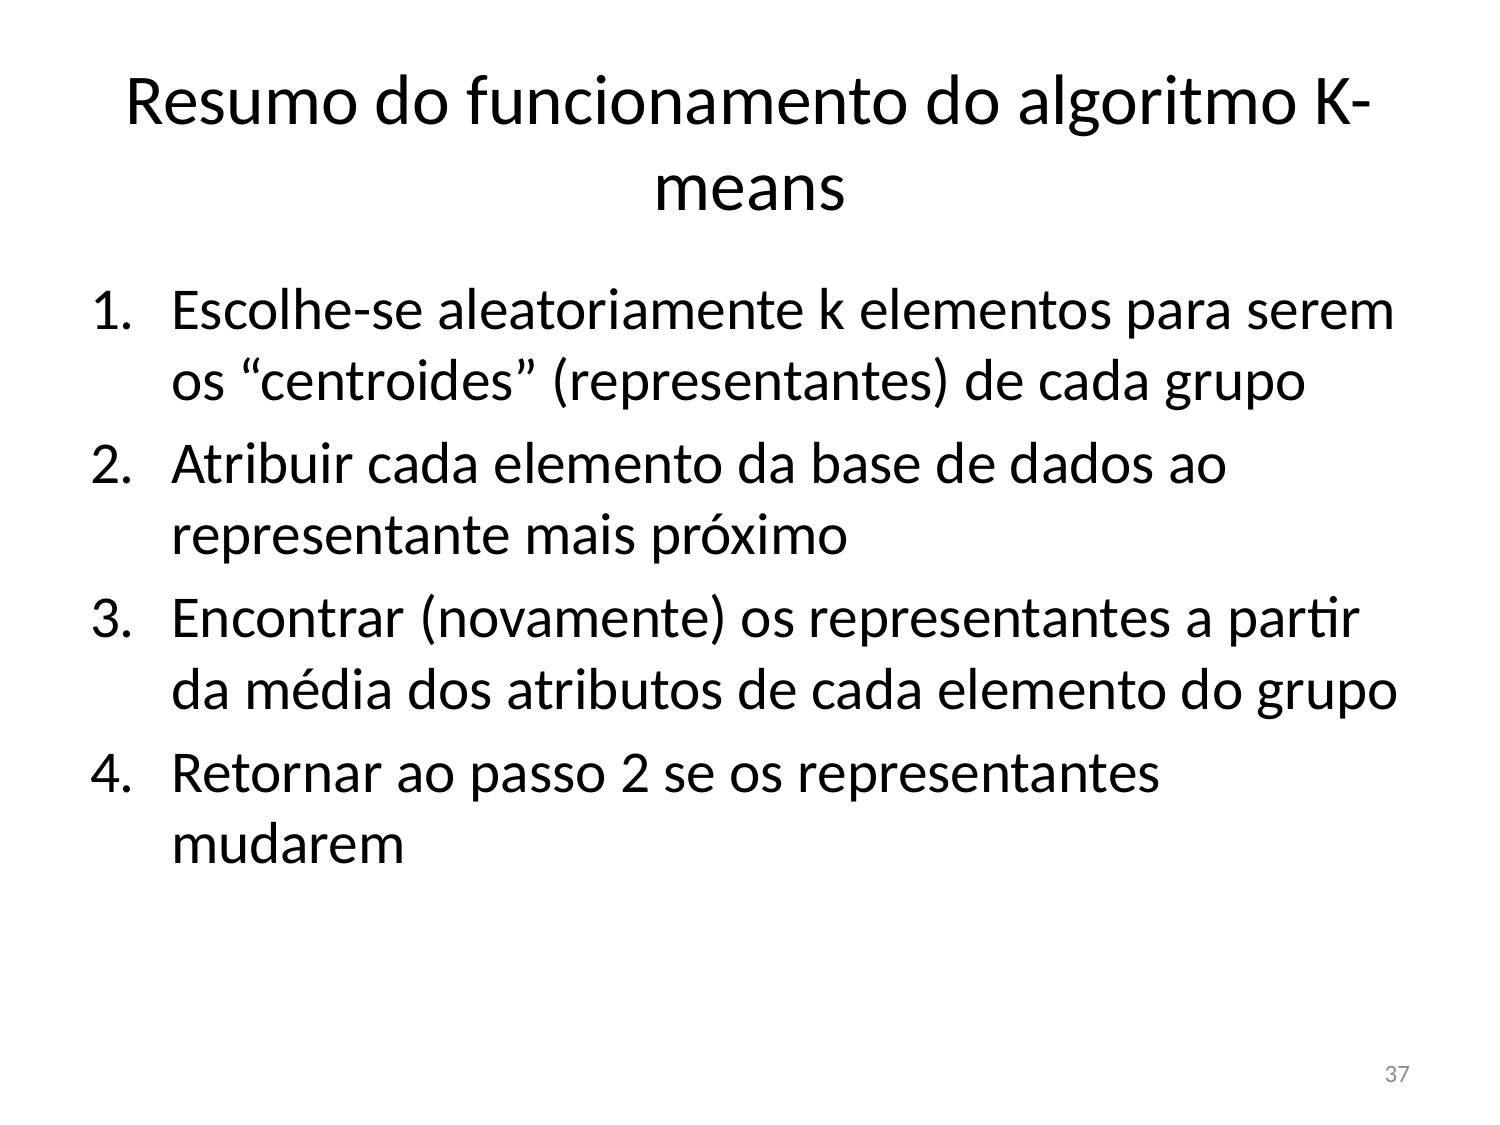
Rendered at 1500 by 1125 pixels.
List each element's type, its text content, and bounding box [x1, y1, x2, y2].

slide_number 37 [1074, 1042, 1425, 1103]
list Escolhe-se aleatoriamente k elementos para serem os “centroides” (representantes) de cada grupo Atribuir cada elemento da base de dados ao representante mais próximo Encontrar (novamente) os representantes a partir da média dos atributos de cada elemento do grupo Retornar ao passo 2 se os representantes mudarem [75, 262, 1425, 1005]
title Resumo do funcionamento do algoritmo K-means [75, 45, 1425, 233]
